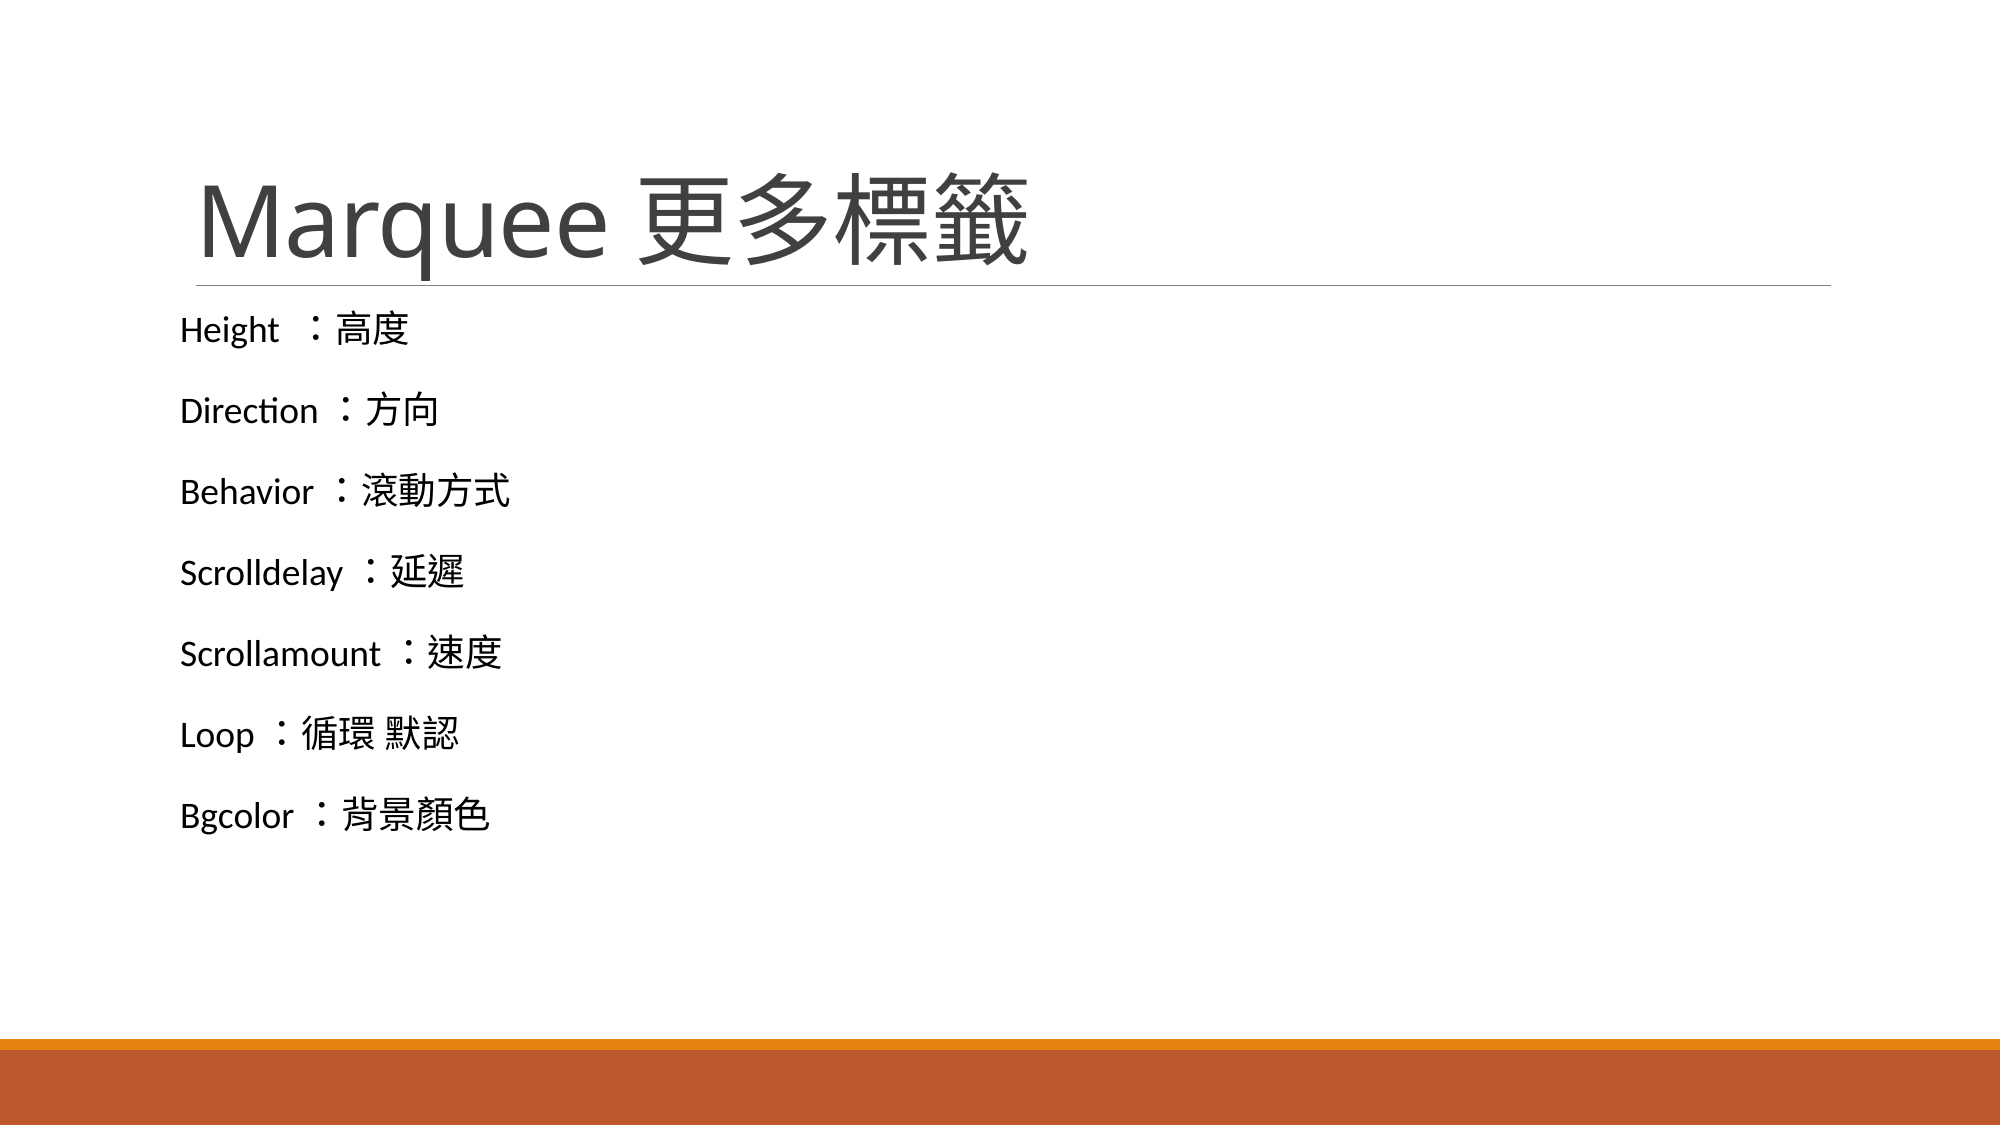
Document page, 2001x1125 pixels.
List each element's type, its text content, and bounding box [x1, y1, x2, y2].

title Marquee更多標籤 [180, 47, 1830, 285]
list Height ：高度 Direction：方向 寬度 Behavior：滾動方式 Scrolldelay：延遲 Scrollamount：速度 Loop：循環 默認 Bgcolor：背景顏色 [180, 302, 1830, 963]
